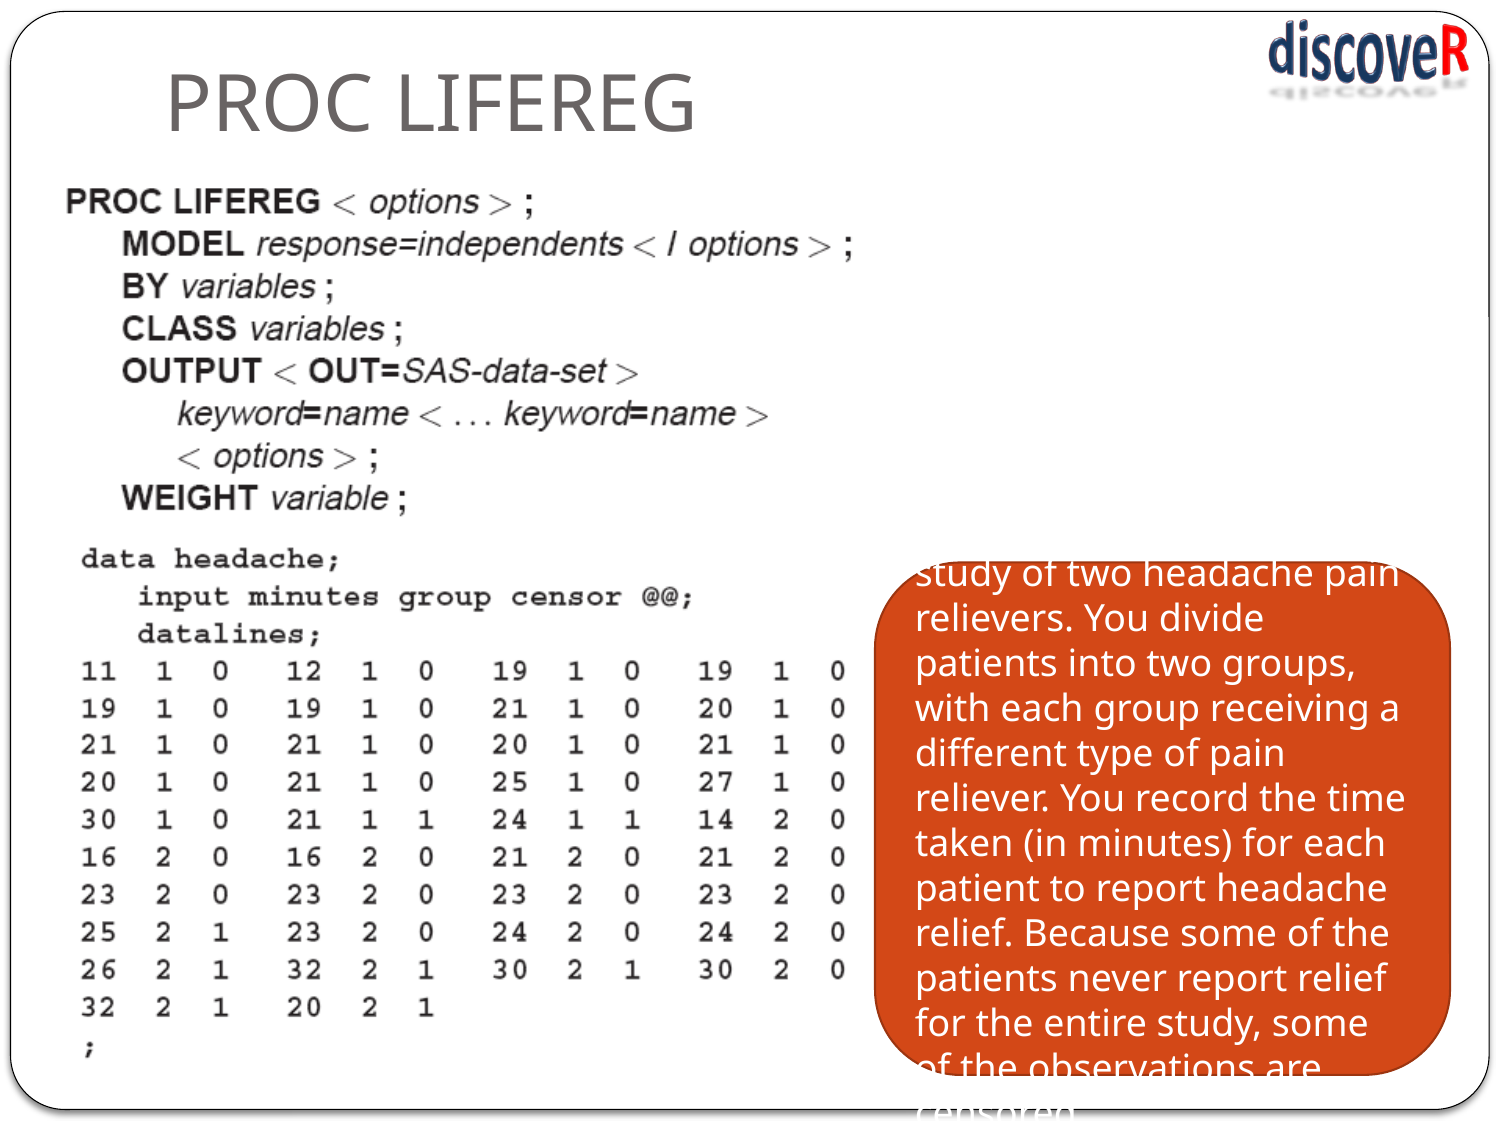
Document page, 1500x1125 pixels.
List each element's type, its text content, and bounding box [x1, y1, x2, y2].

title PROC LIFEREG [150, 45, 1425, 163]
picture [1262, 12, 1475, 106]
picture [62, 187, 854, 518]
picture [62, 537, 860, 1065]
text_box Suppose you conduct a study of two headache pain relievers. You divide patients into two groups, with each group receiving a different type of pain reliever. You record the time taken (in minutes) for each patient to report headache relief. Because some of the patients never report relief for the entire study, some of the observations are censored. [873, 561, 1452, 1076]
